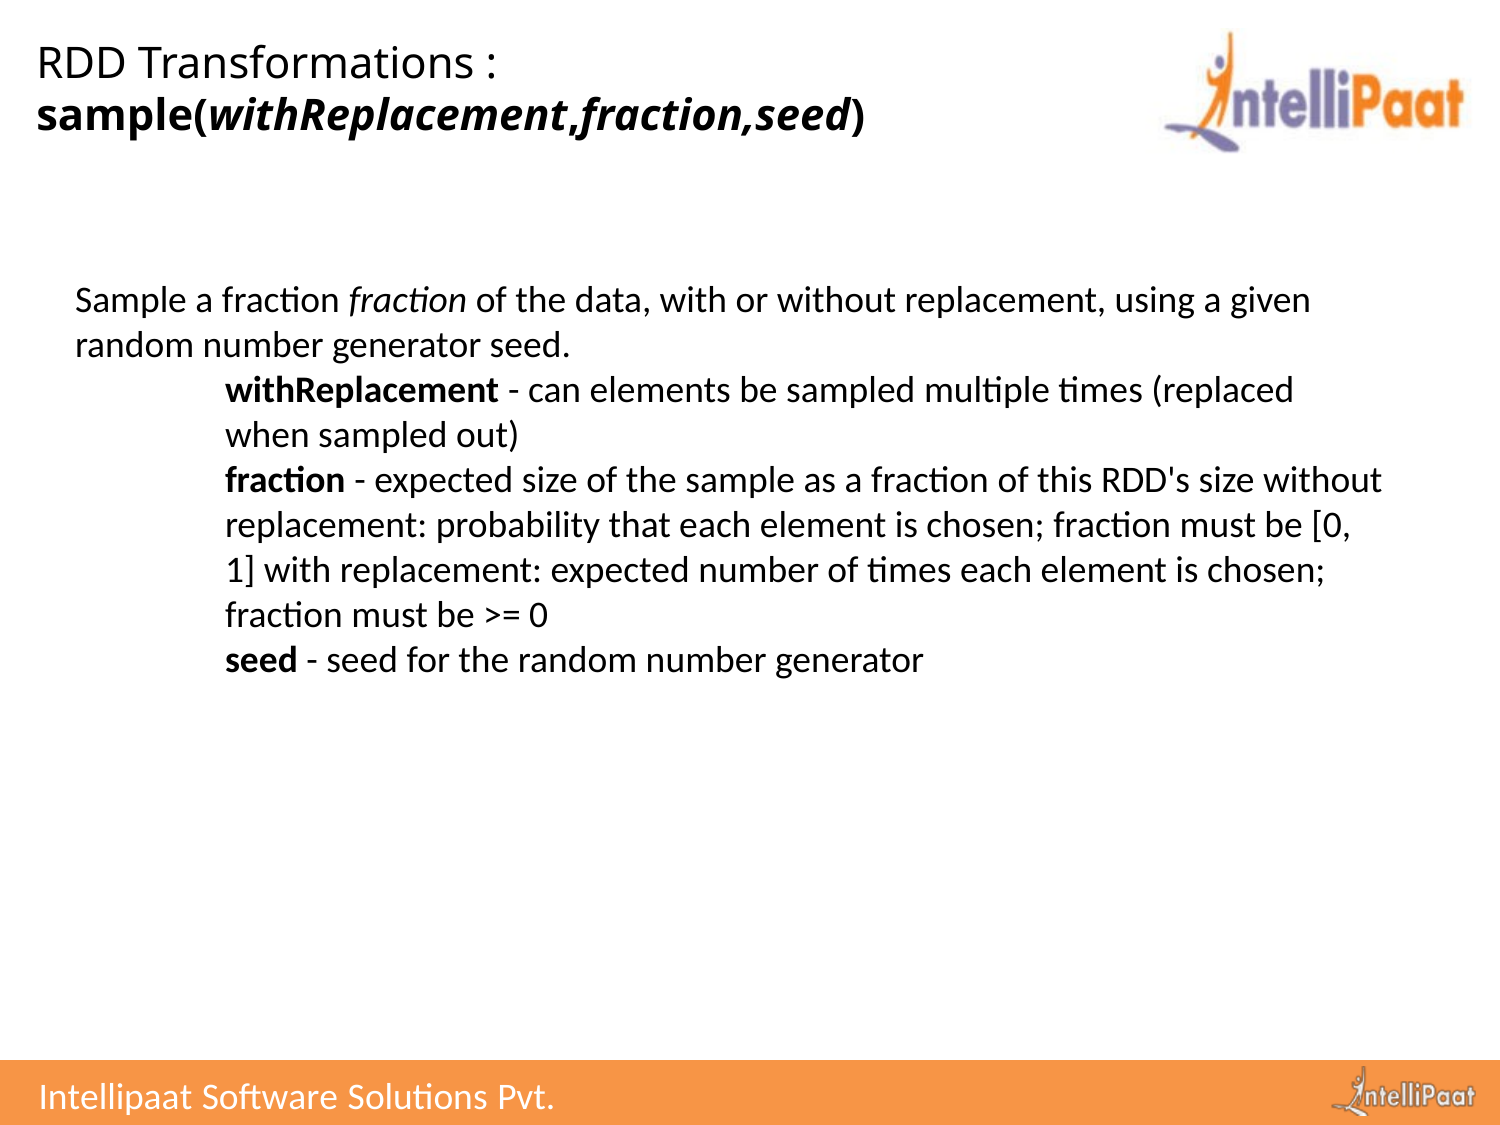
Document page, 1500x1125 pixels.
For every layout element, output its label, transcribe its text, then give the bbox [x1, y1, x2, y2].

picture [1324, 1066, 1493, 1116]
footer Intellipaat Software Solutions Pvt. Ltd. [36, 1072, 620, 1125]
text_box Sample a fraction fraction of the data, with or without replacement, using a given random number generator seed. withReplacement - can elements be sampled multiple times (replaced when sampled out) fraction - expected size of the sample as a fraction of this RDD's size without replacement: probability that each element is chosen; fraction must be [0, 1] with replacement: expected number of times each element is chosen; fraction must be >= 0 seed - seed for the random number generator [75, 274, 1388, 1013]
text_box [1121, 28, 1473, 159]
title RDD Transformations : sample(withReplacement,fraction,seed) [36, 34, 1338, 193]
